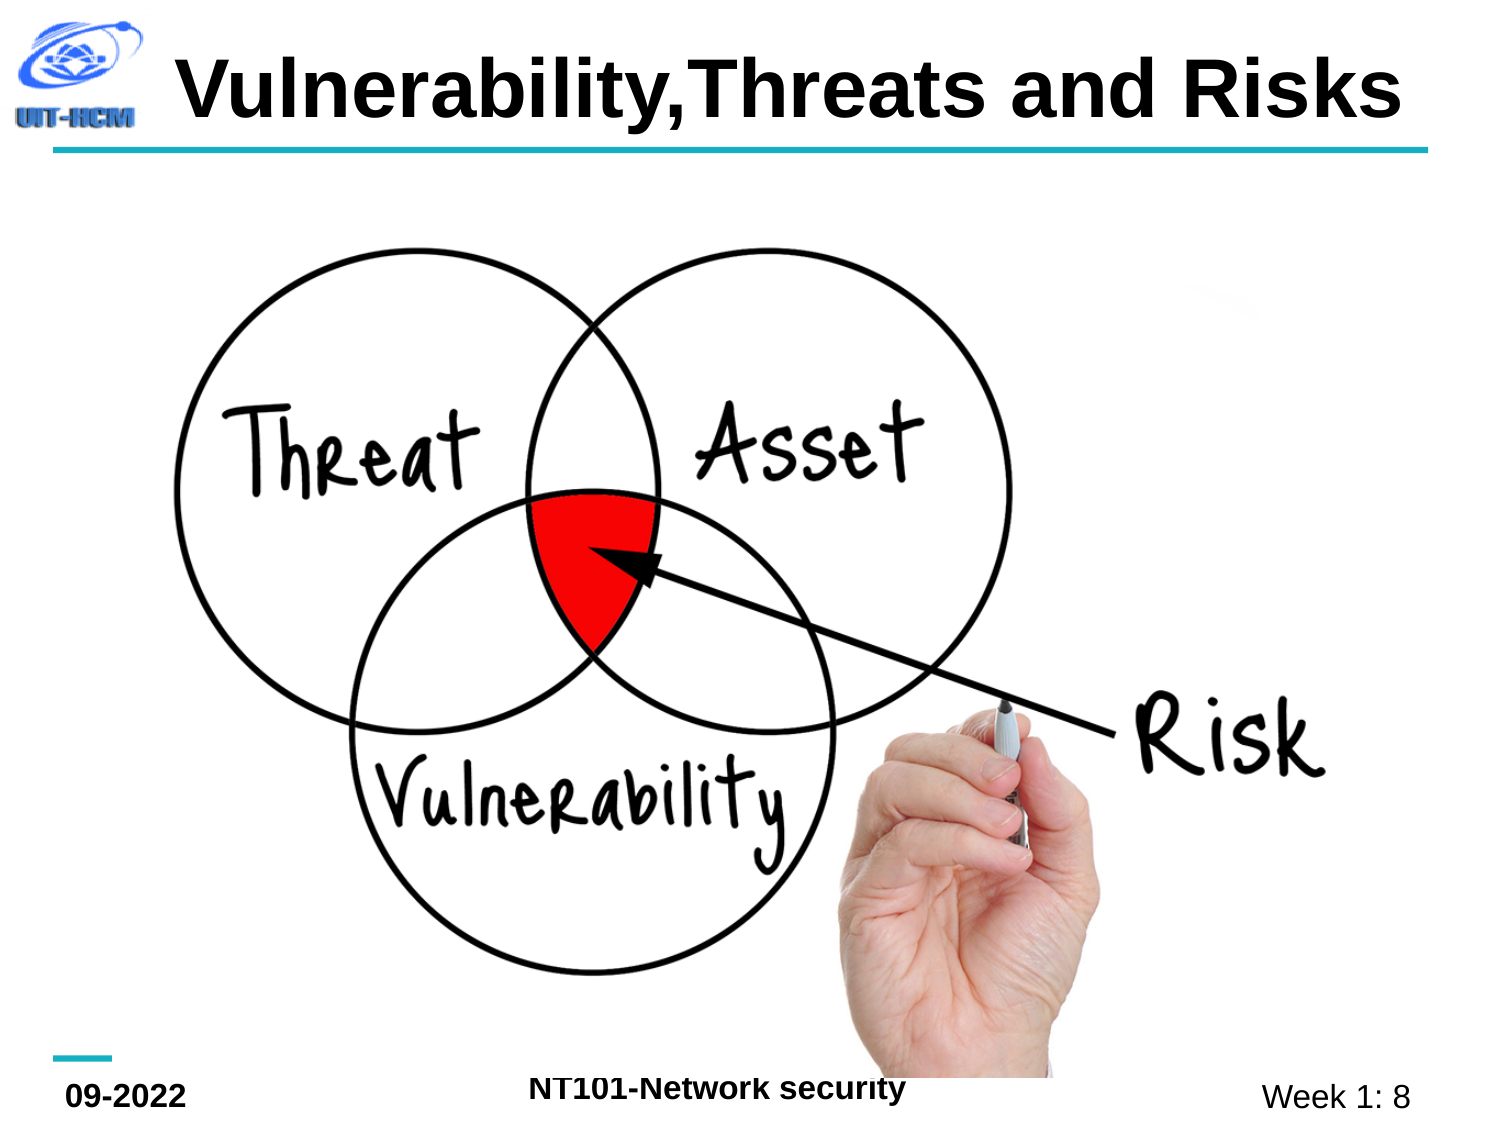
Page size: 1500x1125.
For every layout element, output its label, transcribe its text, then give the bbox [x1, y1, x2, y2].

title Vulnerability,Threats and Risks [159, 19, 1477, 149]
picture [111, 199, 1430, 1078]
picture [0, 8, 159, 139]
